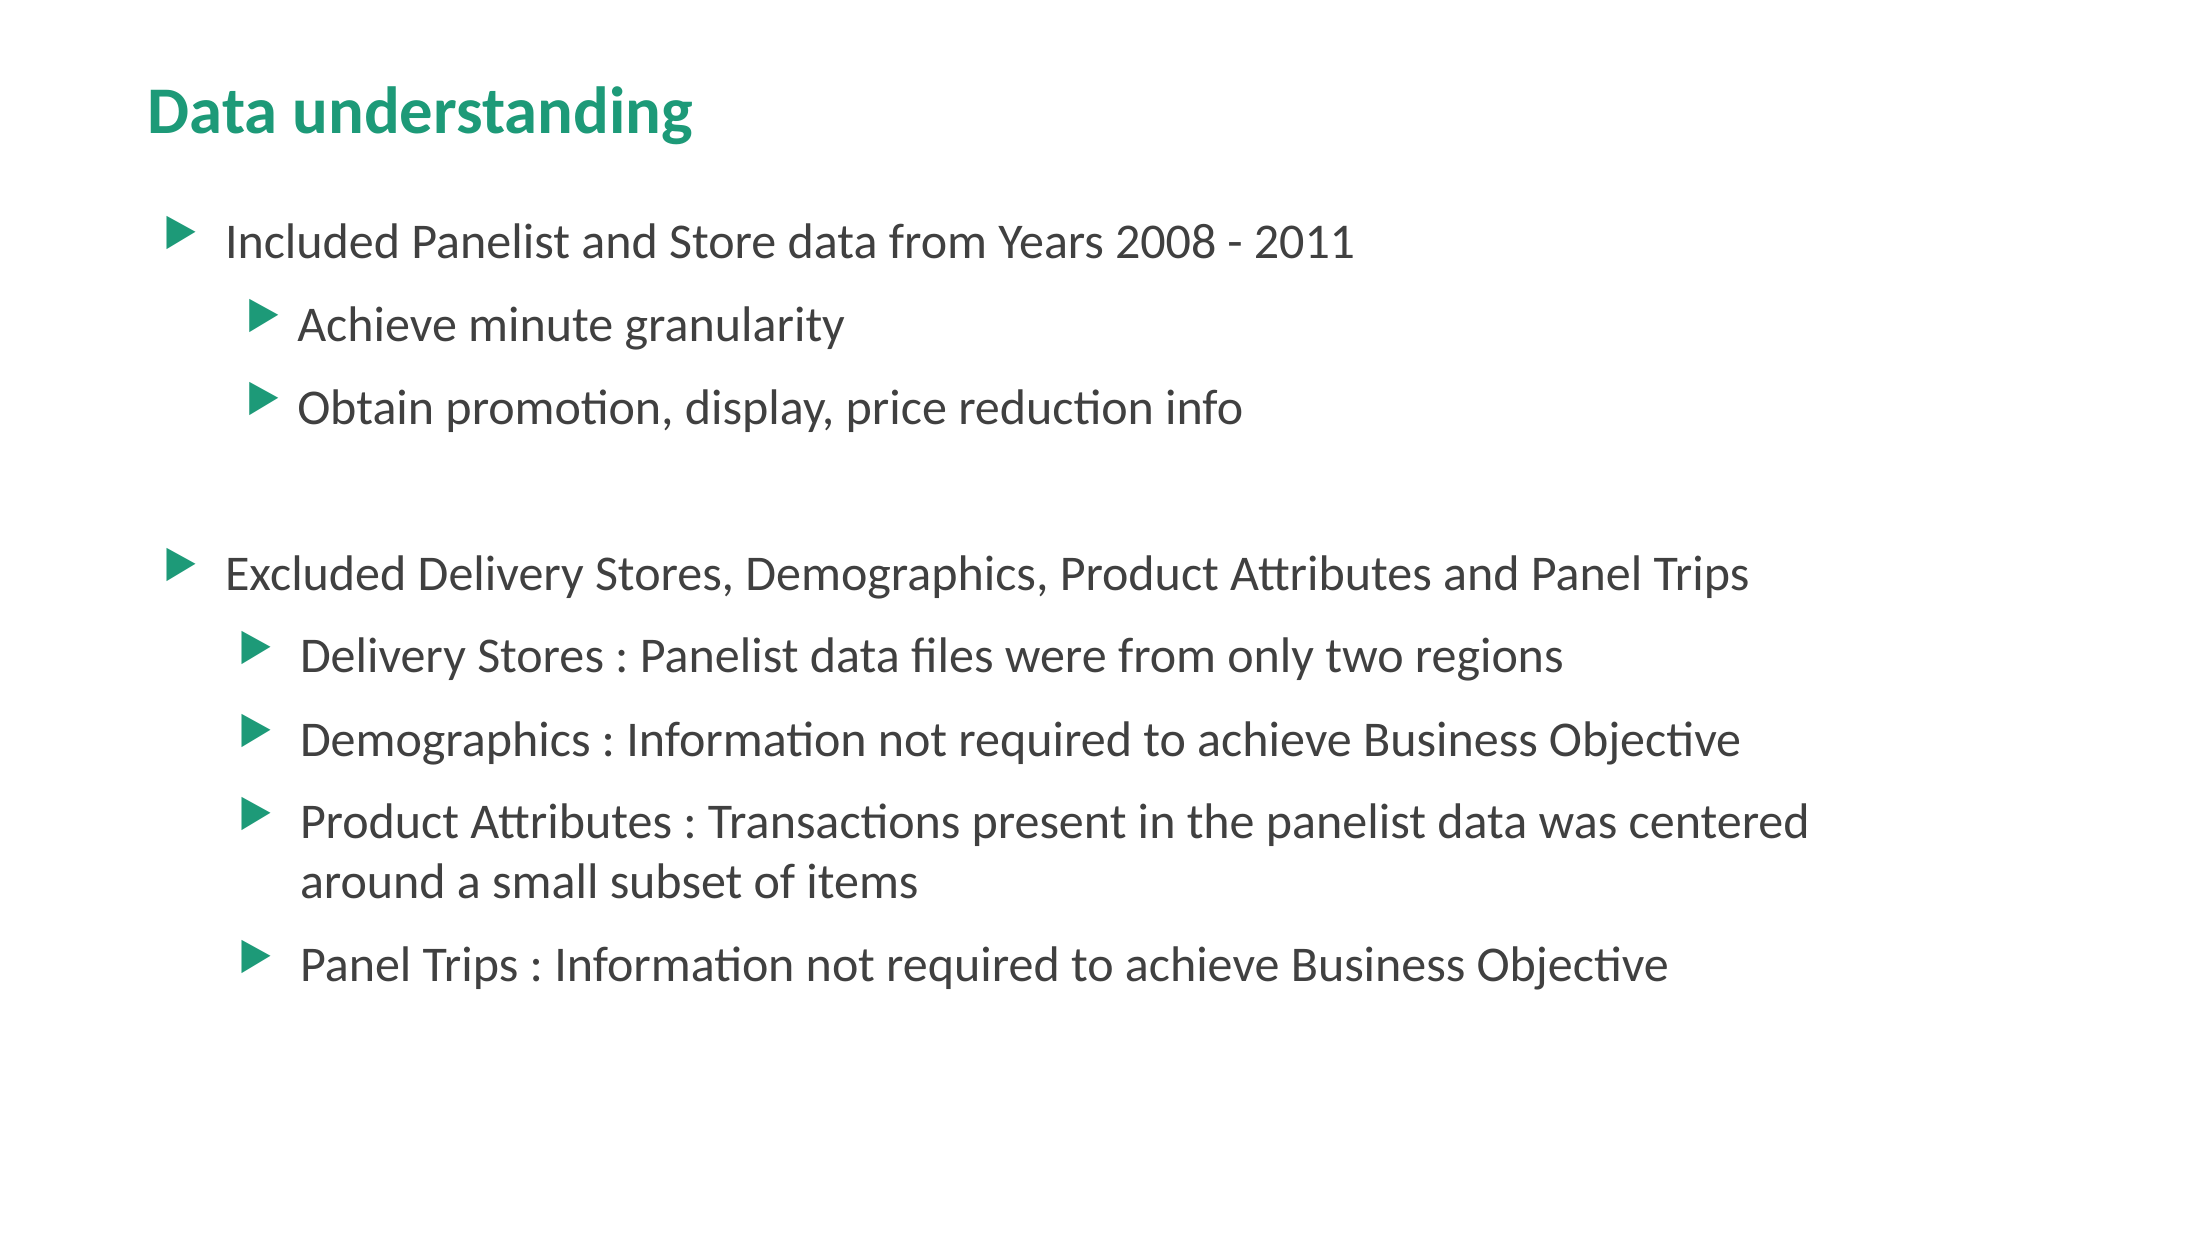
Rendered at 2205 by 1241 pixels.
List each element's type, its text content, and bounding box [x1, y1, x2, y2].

text_box Data understanding [147, 63, 2076, 151]
text_box Included Panelist and Store data from Years 2008 - 2011 Achieve minute granularity Obtain promotion, display, price reduction info Excluded Delivery Stores, Demographics, Product Attributes and Panel Trips Delivery Stores : Panelist data files were from only two regions Demographics : Information not required to achieve Business Objective Product Attributes : Transactions present in the panelist data was centered around a small subset of items Panel Trips : Information not required to achieve Business Objective [147, 200, 1866, 1208]
